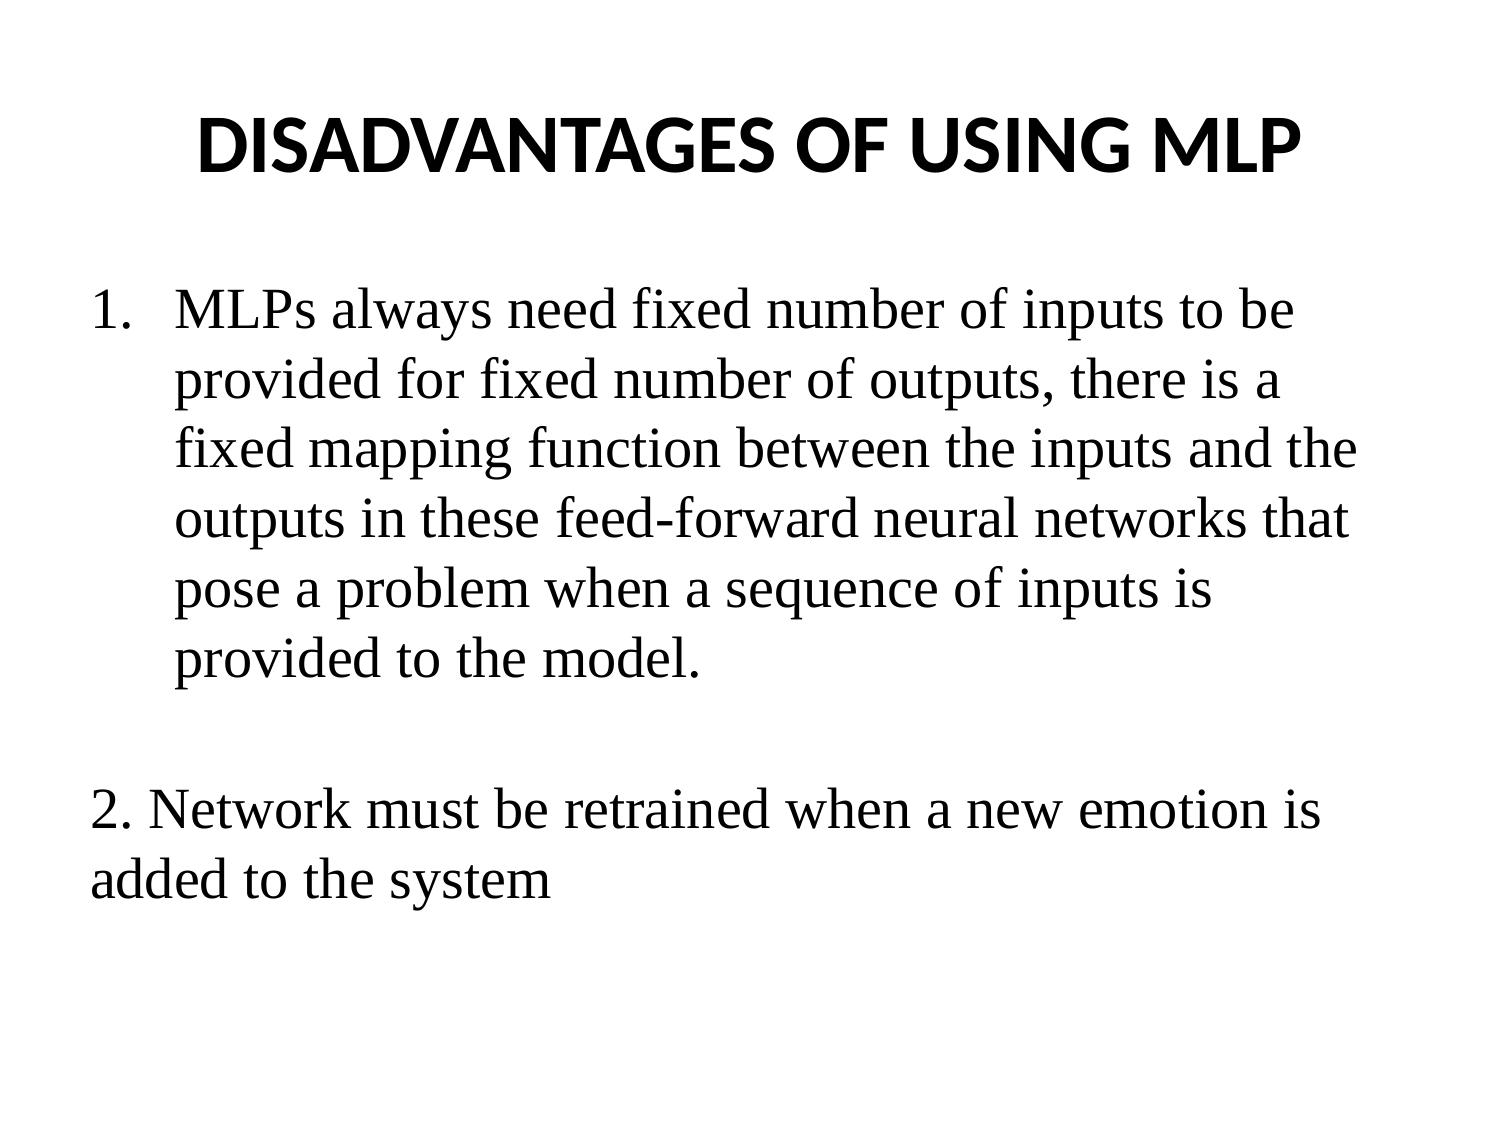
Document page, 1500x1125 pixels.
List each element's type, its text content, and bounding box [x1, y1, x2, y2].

title DISADVANTAGES OF USING MLP [75, 45, 1425, 233]
list MLPs always need fixed number of inputs to be provided for fixed number of outputs, there is a fixed mapping function between the inputs and the outputs in these feed-forward neural networks that pose a problem when a sequence of inputs is provided to the model. 2. Network must be retrained when a new emotion is added to the system [75, 262, 1425, 1005]
